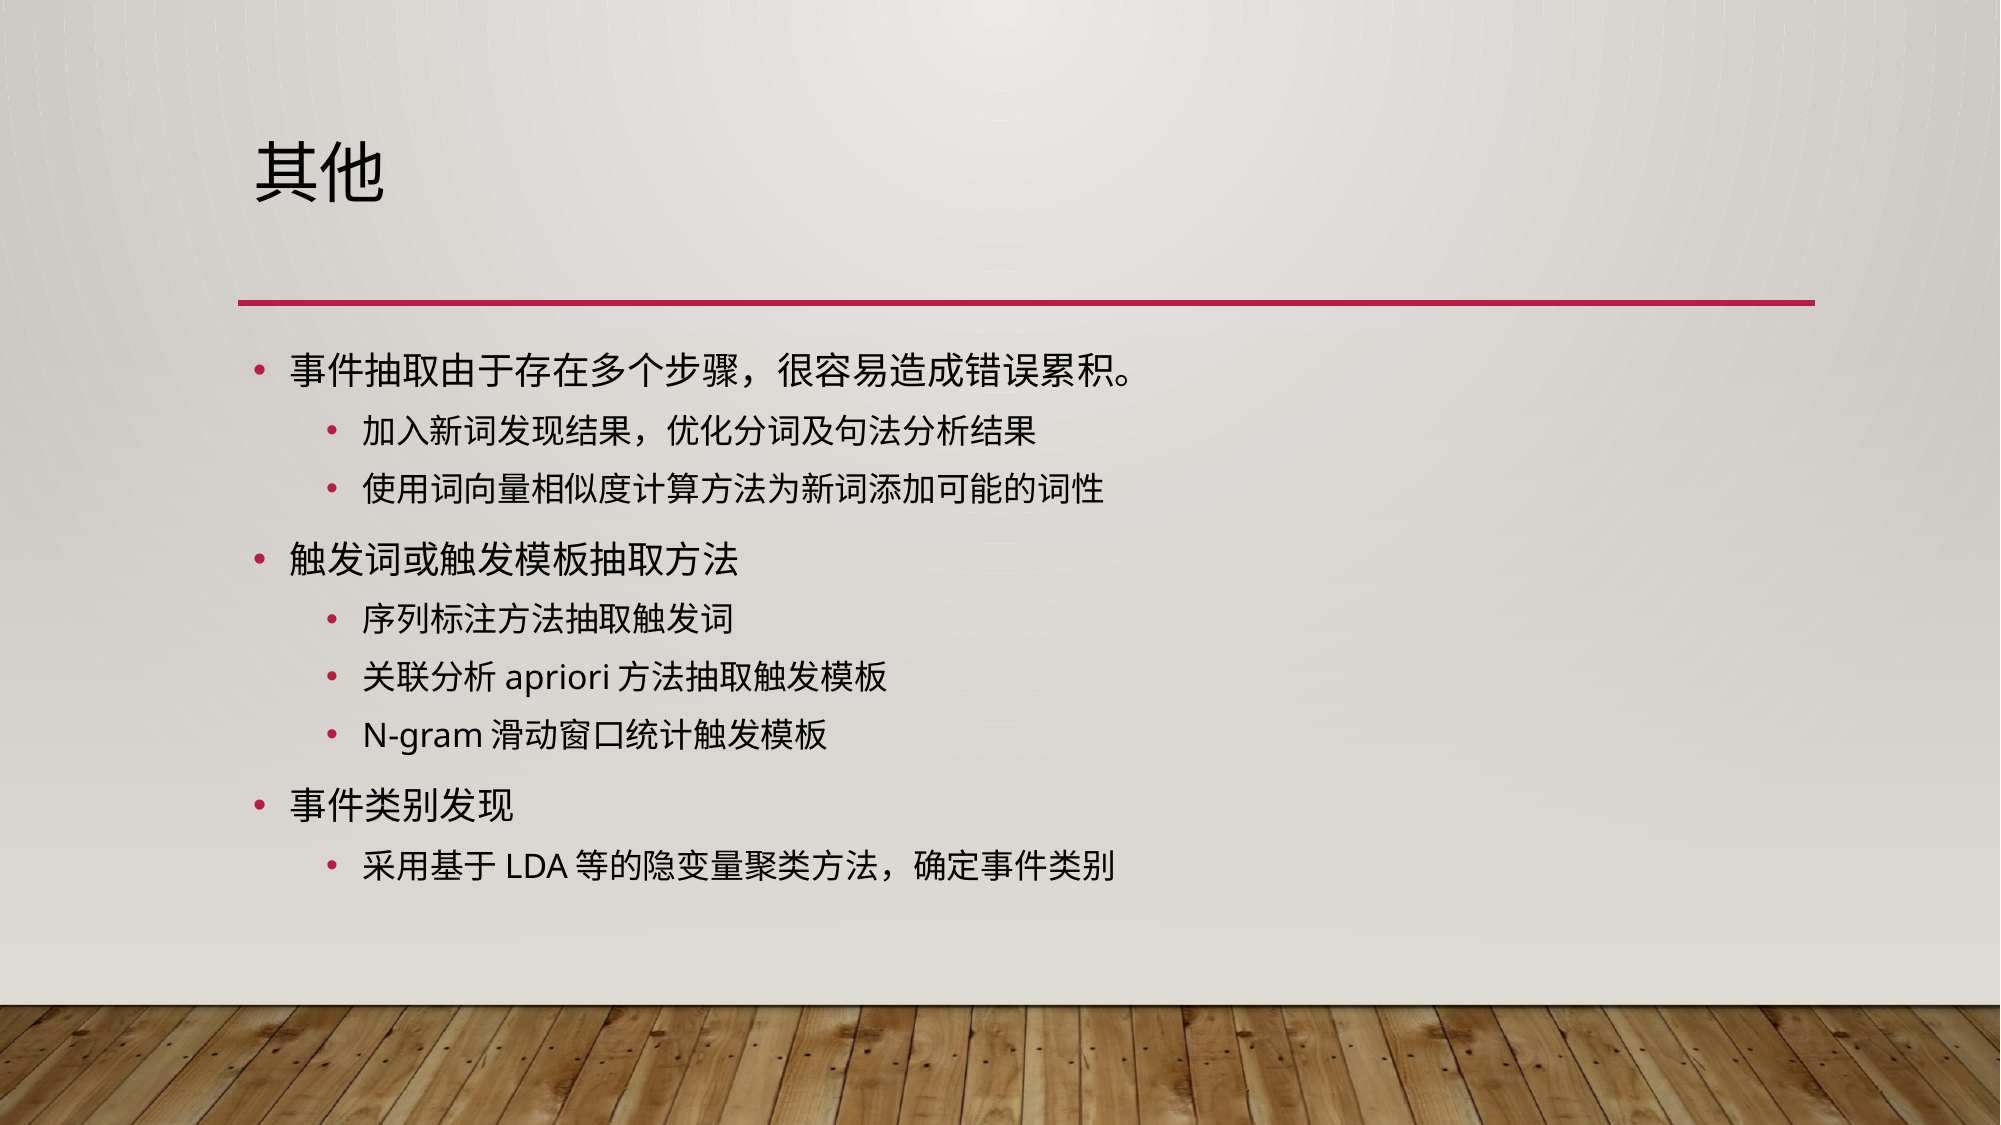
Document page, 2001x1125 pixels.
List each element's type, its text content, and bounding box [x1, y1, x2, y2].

picture [0, 1005, 2000, 1125]
list 事件抽取由于存在多个步骤，很容易造成错误累积。 加入新词发现结果，优化分词及句法分析结果 使用词向量相似度计算方法为新词添加可能的词性 触发词或触发模板抽取方法 序列标注方法抽取触发词 关联分析apriori方法抽取触发模板 N-gram滑动窗口统计触发模板 事件类别发现 采用基于LDA等的隐变量聚类方法，确定事件类别 [238, 330, 1814, 897]
title 其他 [238, 131, 1814, 305]
